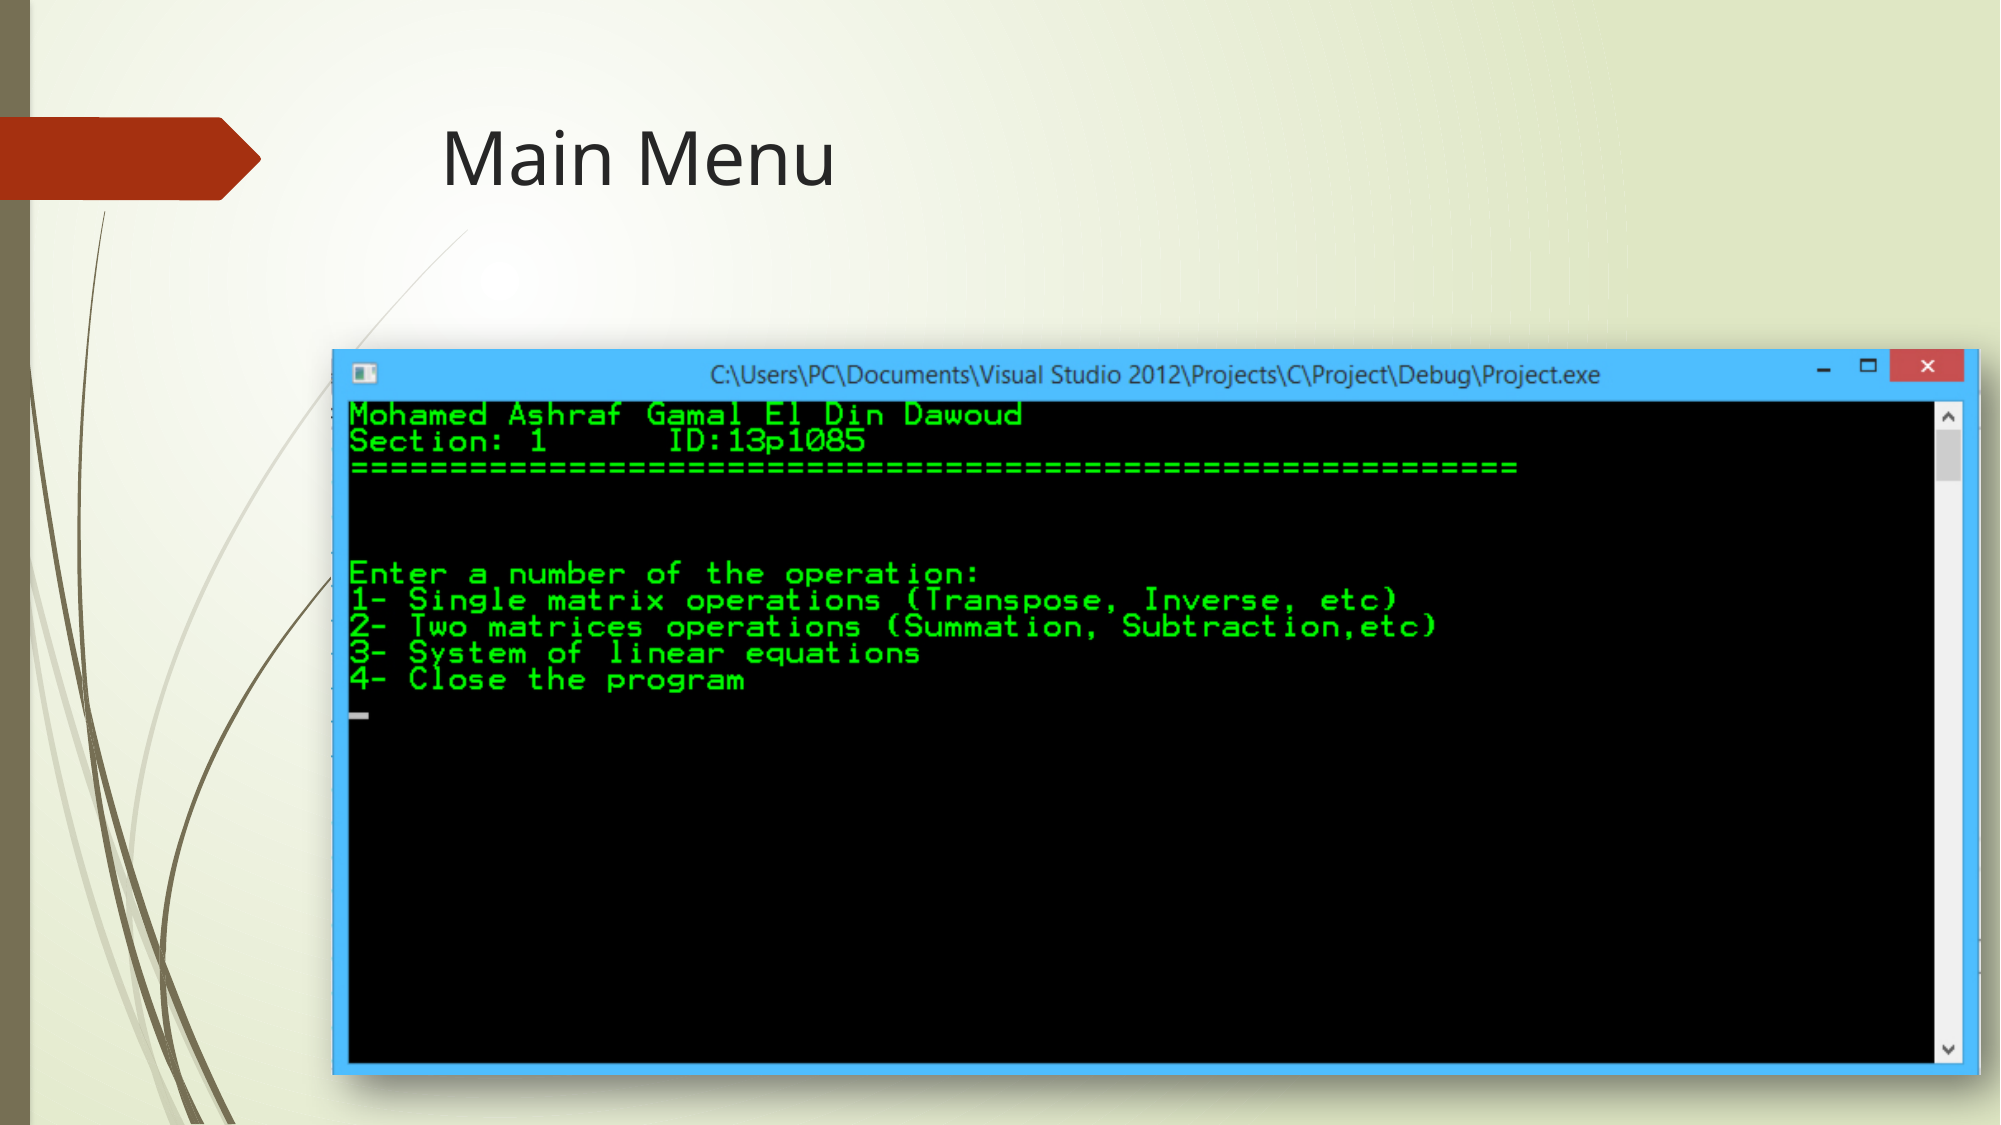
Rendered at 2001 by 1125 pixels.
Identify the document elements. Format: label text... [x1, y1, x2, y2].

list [331, 349, 1982, 1075]
title Main Menu [425, 102, 1888, 313]
